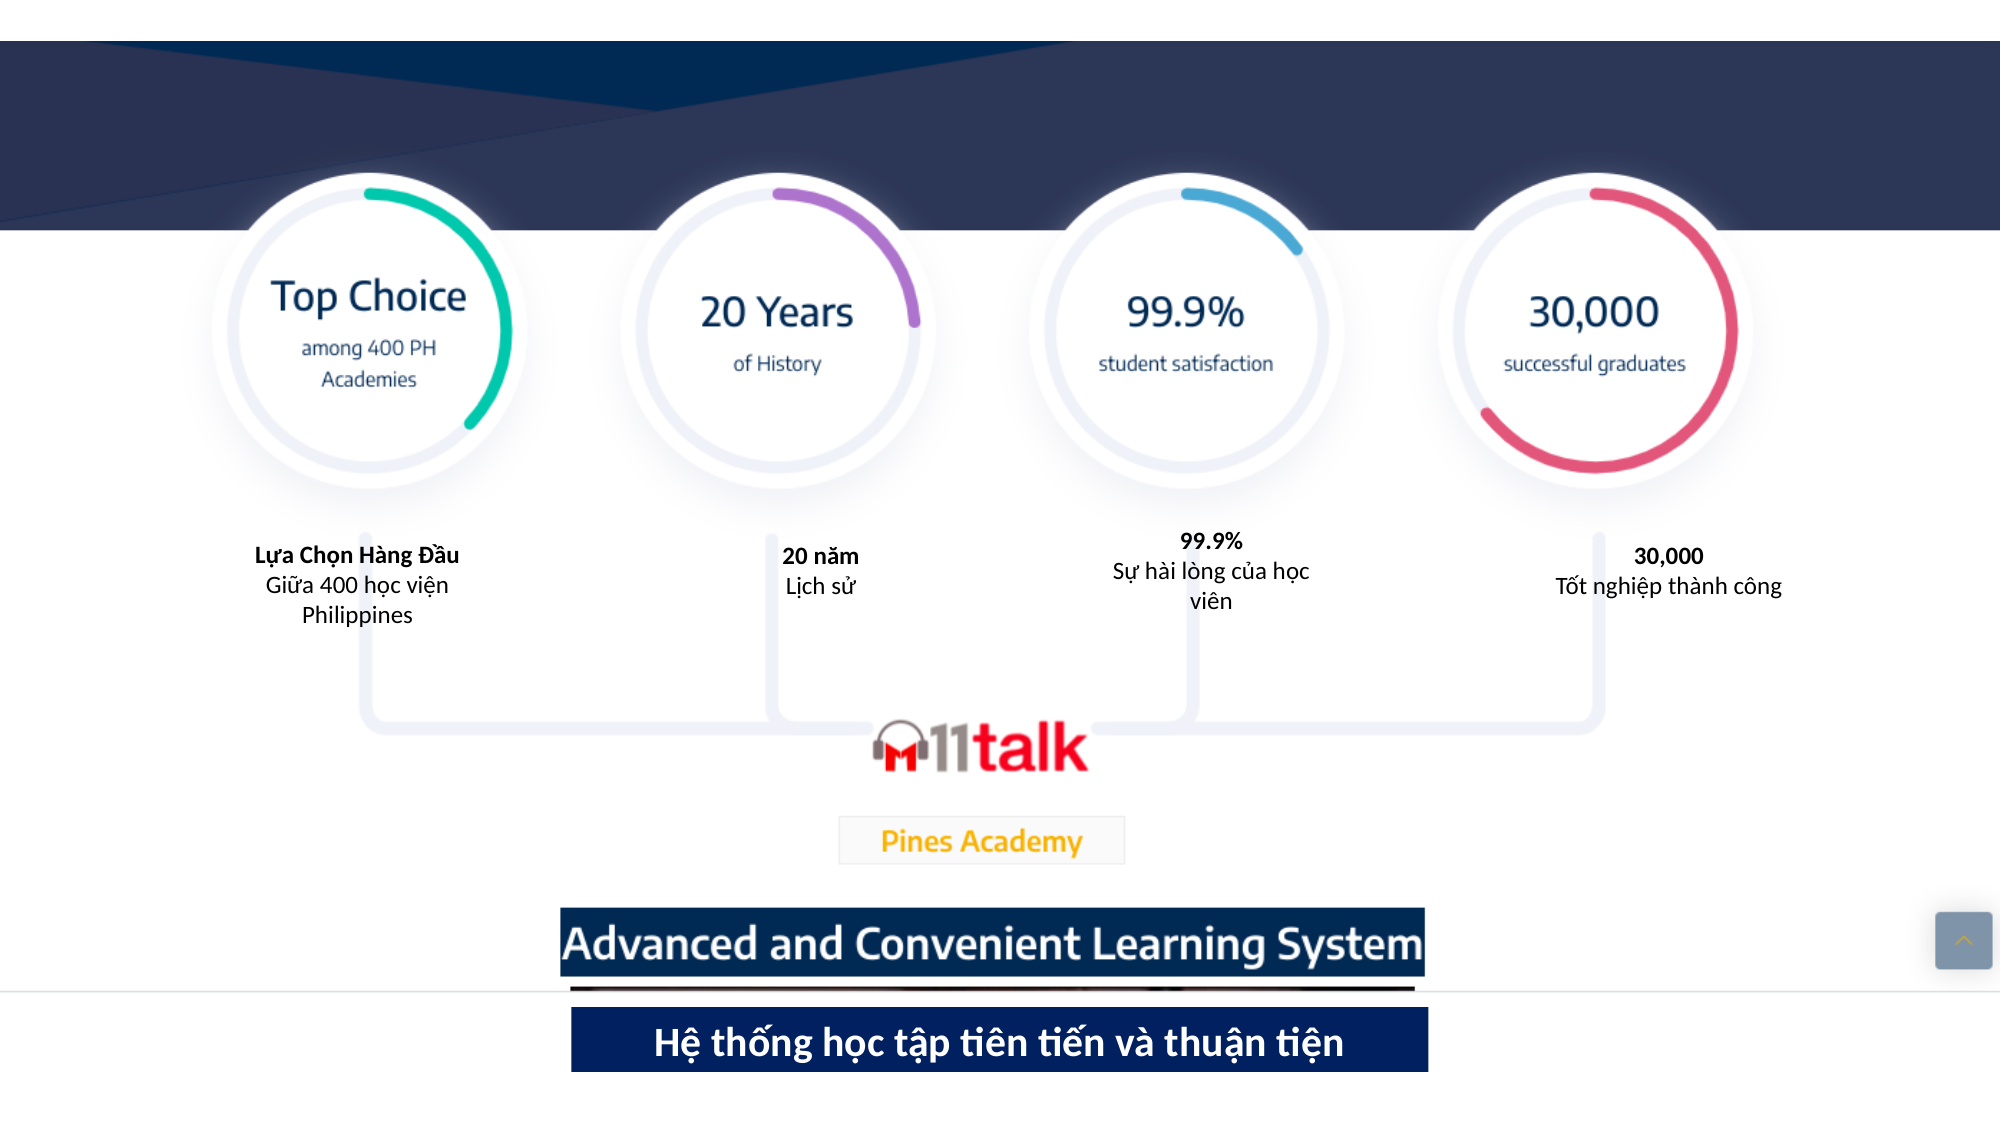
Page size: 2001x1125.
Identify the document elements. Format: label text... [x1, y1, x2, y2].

text_box Hệ thống học tập tiên tiến và thuận tiện [571, 1007, 1429, 1072]
picture [0, 41, 2000, 994]
